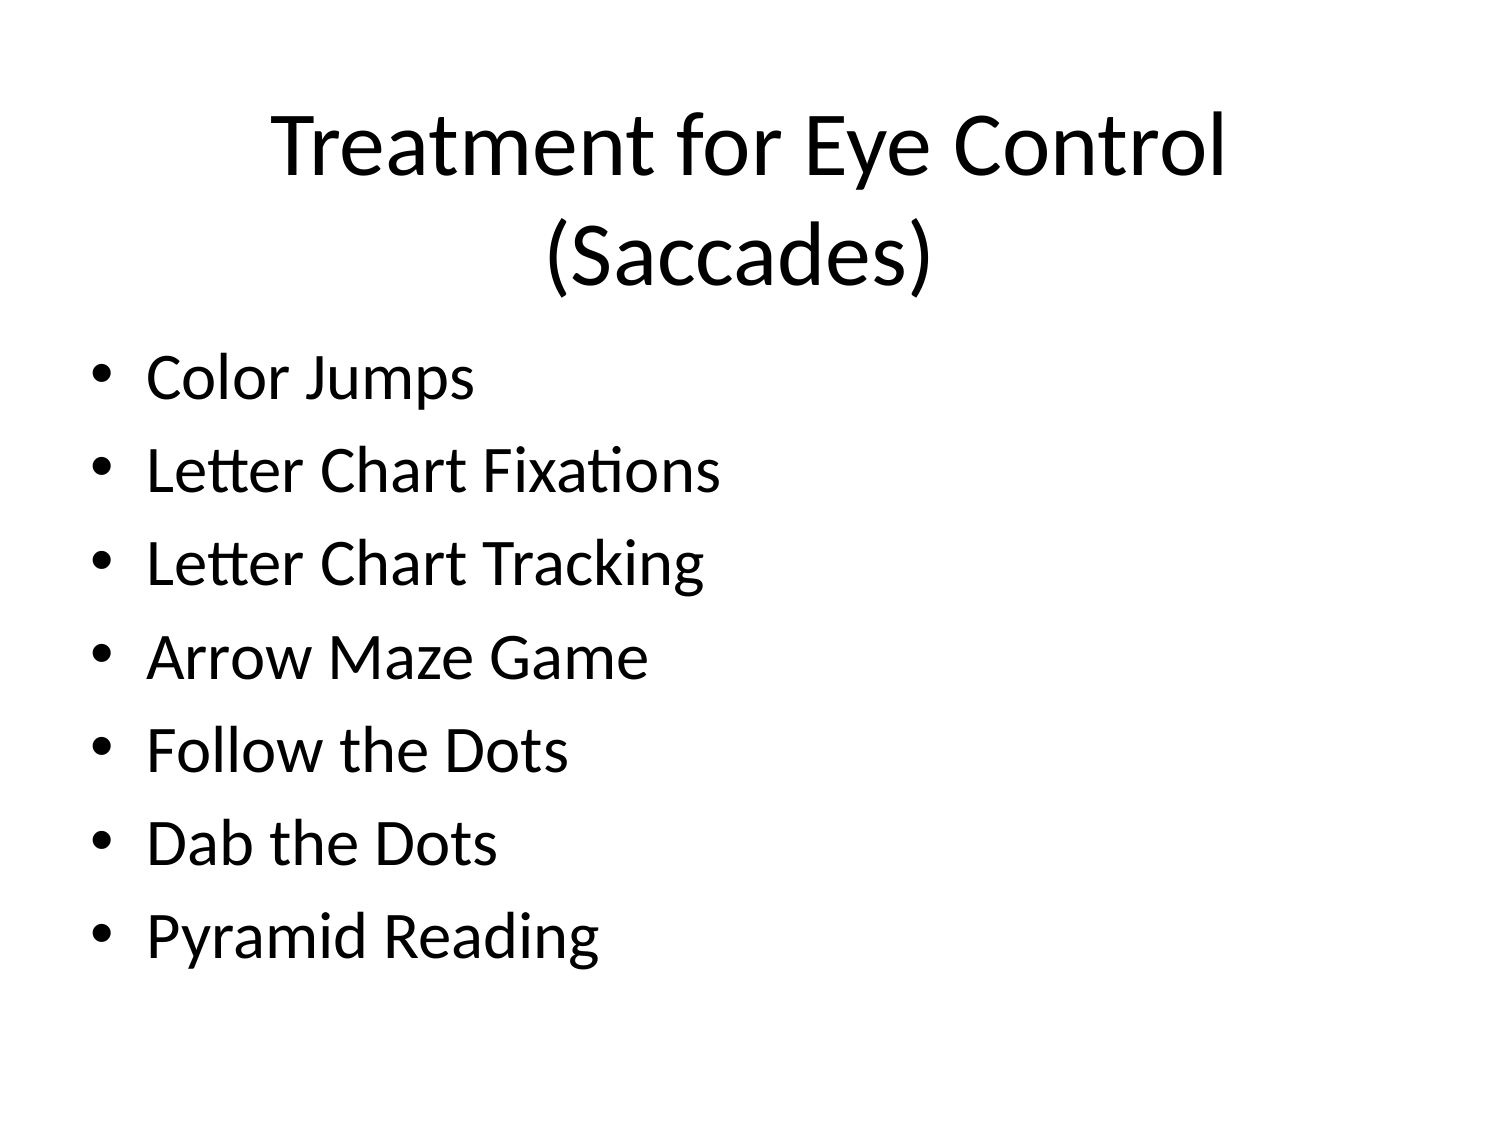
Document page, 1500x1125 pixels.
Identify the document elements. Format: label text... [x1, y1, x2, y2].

list Color Jumps Letter Chart Fixations Letter Chart Tracking Arrow Maze Game Follow the Dots Dab the Dots Pyramid Reading [75, 324, 1425, 1068]
title Treatment for Eye Control (Saccades) [75, 50, 1425, 324]
